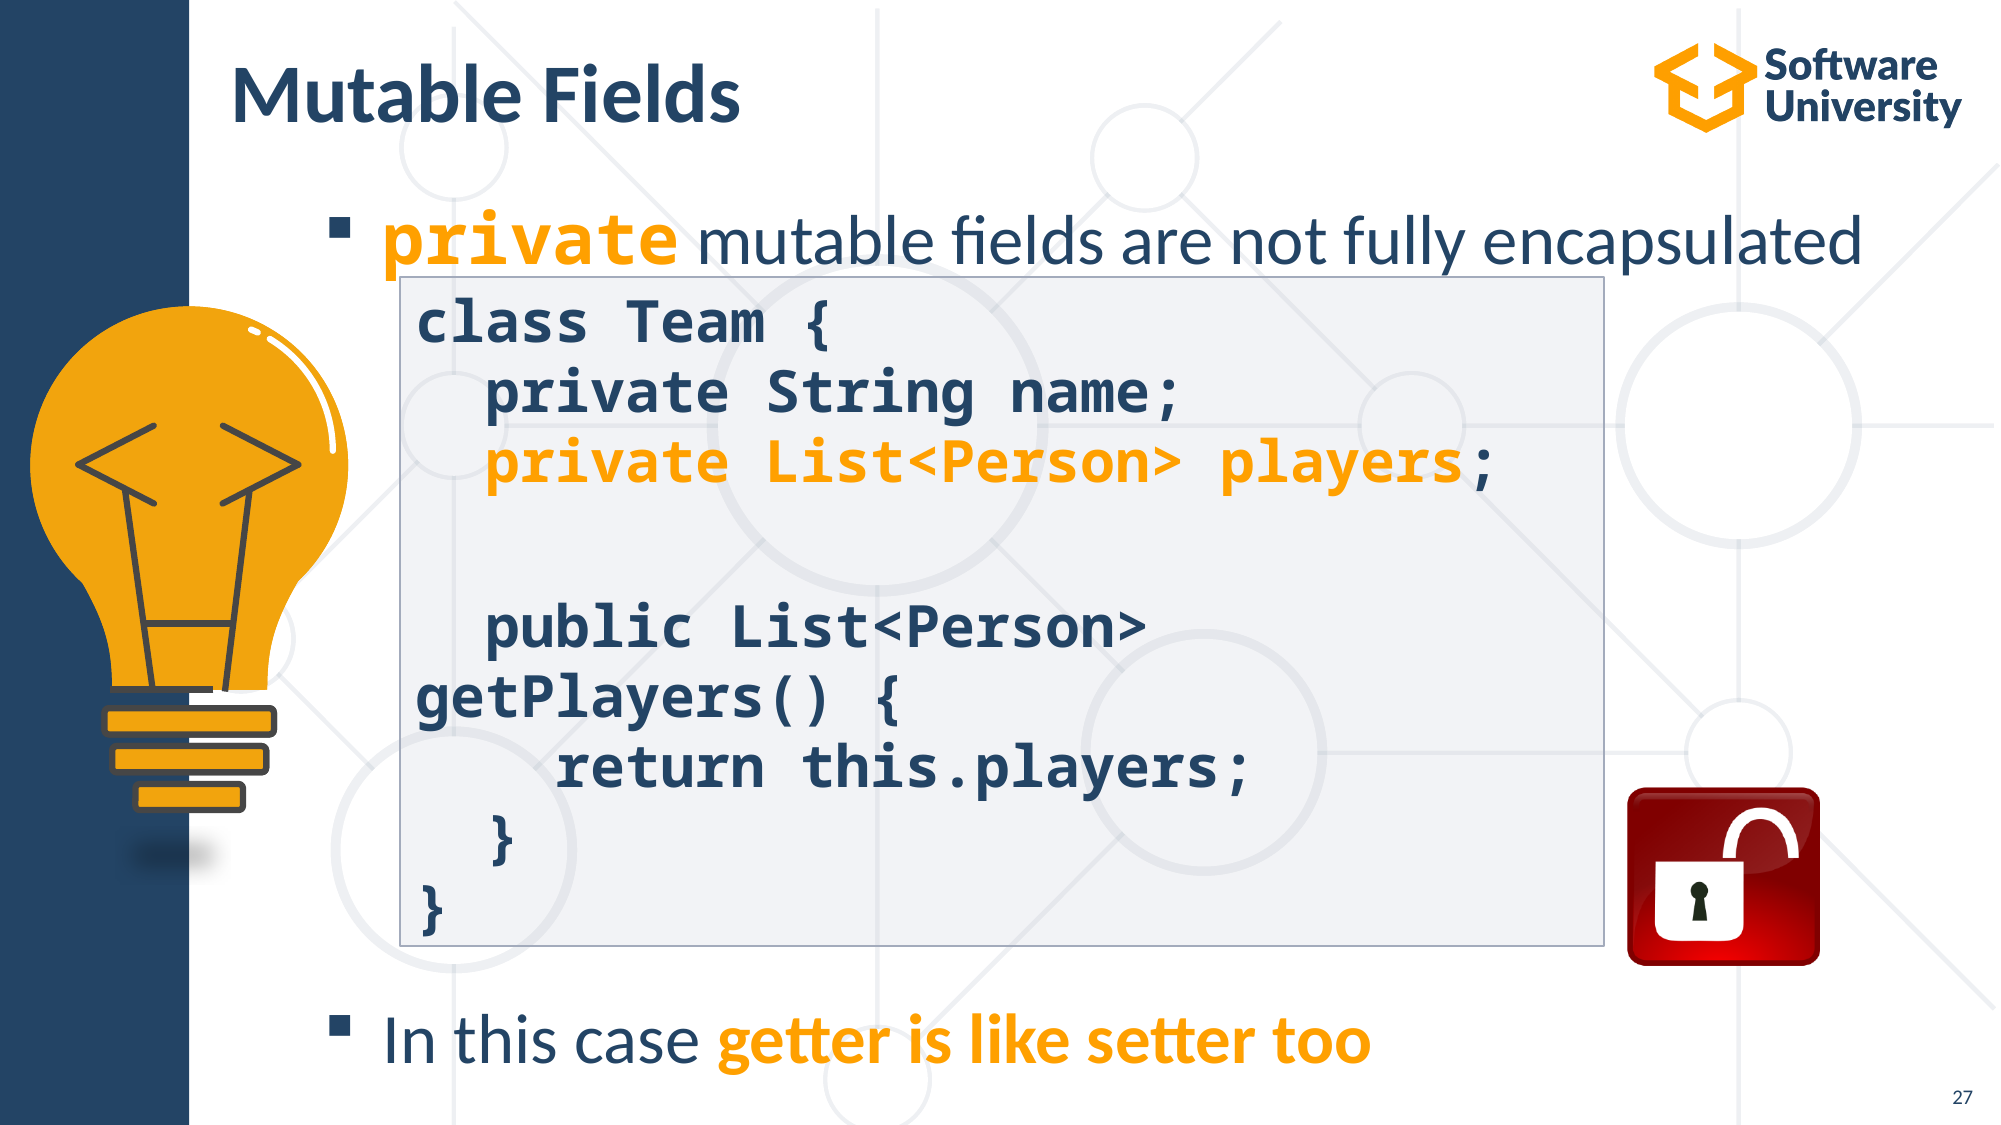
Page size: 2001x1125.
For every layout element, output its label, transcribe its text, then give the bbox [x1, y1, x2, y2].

list private mutable fields are not fully encapsulated In this case getter is like setter too [306, 183, 1968, 1094]
picture [1624, 786, 1820, 967]
text_box class Team { private String name; private List<Person> players; public List<Person> getPlayers() { return this.players; } } [400, 276, 1604, 947]
text_box 27 [1927, 1067, 1989, 1117]
title Mutable Fields [212, 16, 1628, 162]
picture [1641, 31, 1973, 145]
